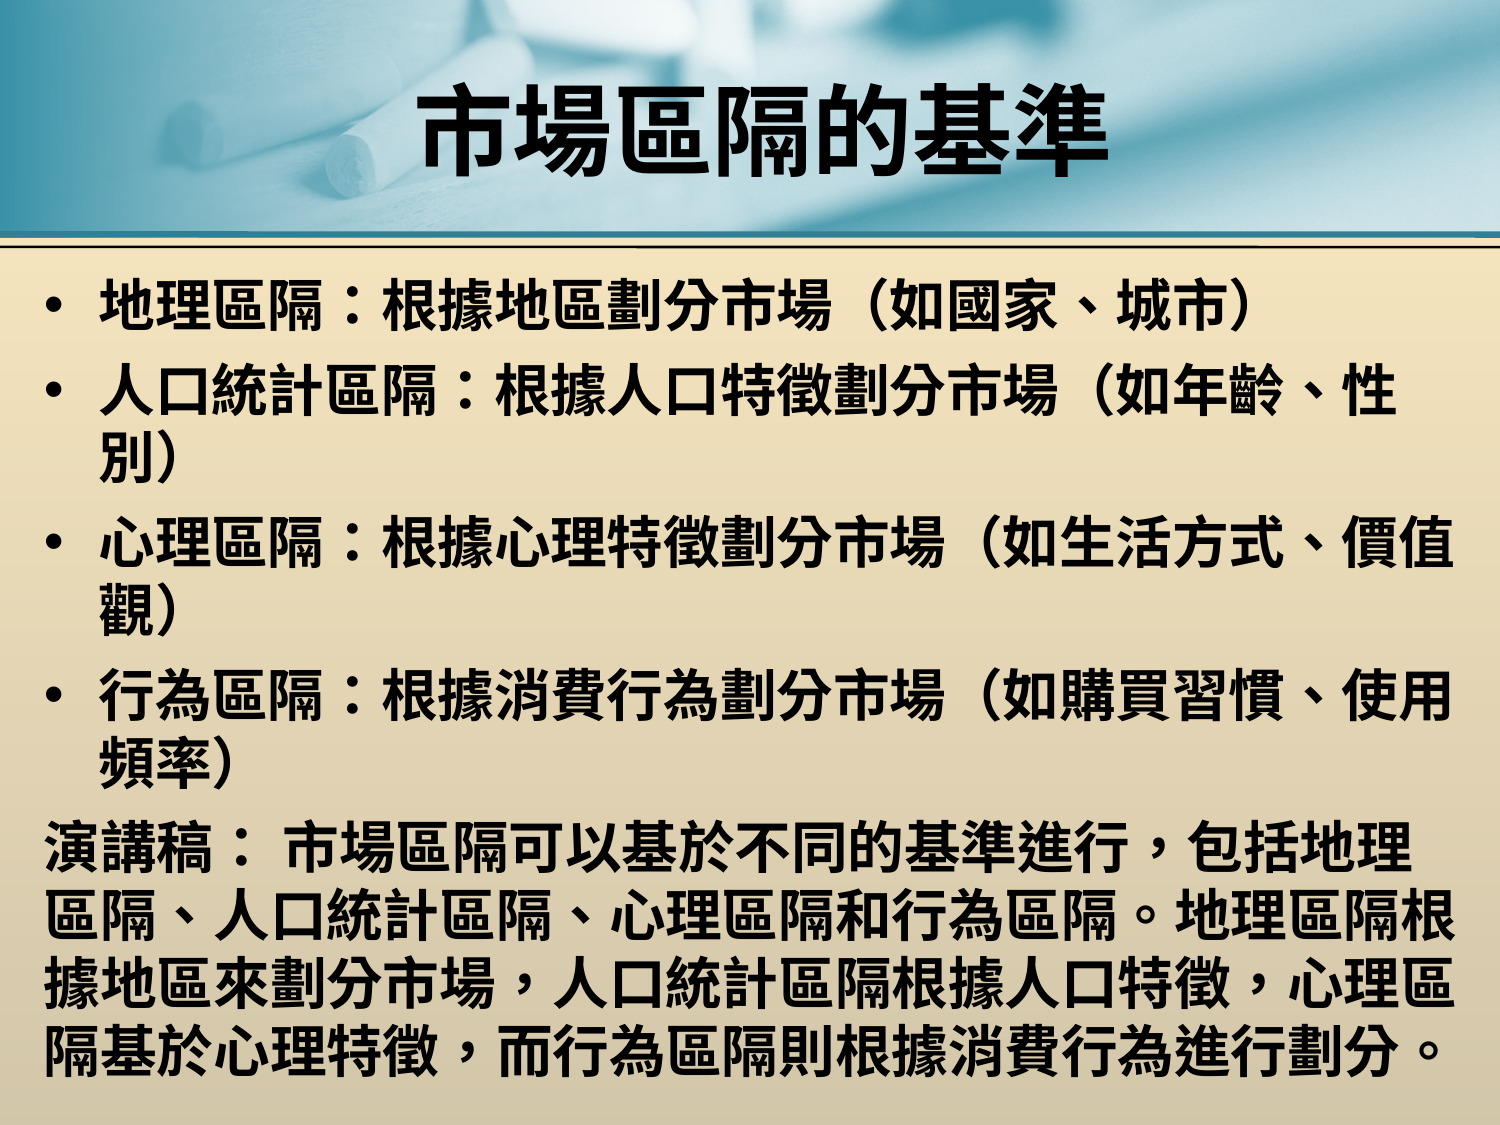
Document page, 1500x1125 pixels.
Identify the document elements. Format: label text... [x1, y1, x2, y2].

list 地理區隔：根據地區劃分市場（如國家、城市） 人口統計區隔：根據人口特徵劃分市場（如年齡、性別） 心理區隔：根據心理特徵劃分市場（如生活方式、價值觀） 行為區隔：根據消費行為劃分市場（如購買習慣、使用頻率） 演講稿： 市場區隔可以基於不同的基準進行，包括地理區隔、人口統計區隔、心理區隔和行為區隔。地理區隔根據地區來劃分市場，人口統計區隔根據人口特徵，心理區隔基於心理特徵，而行為區隔則根據消費行為進行劃分。 [29, 262, 1481, 1103]
title 市場區隔的基準 [45, 24, 1481, 233]
